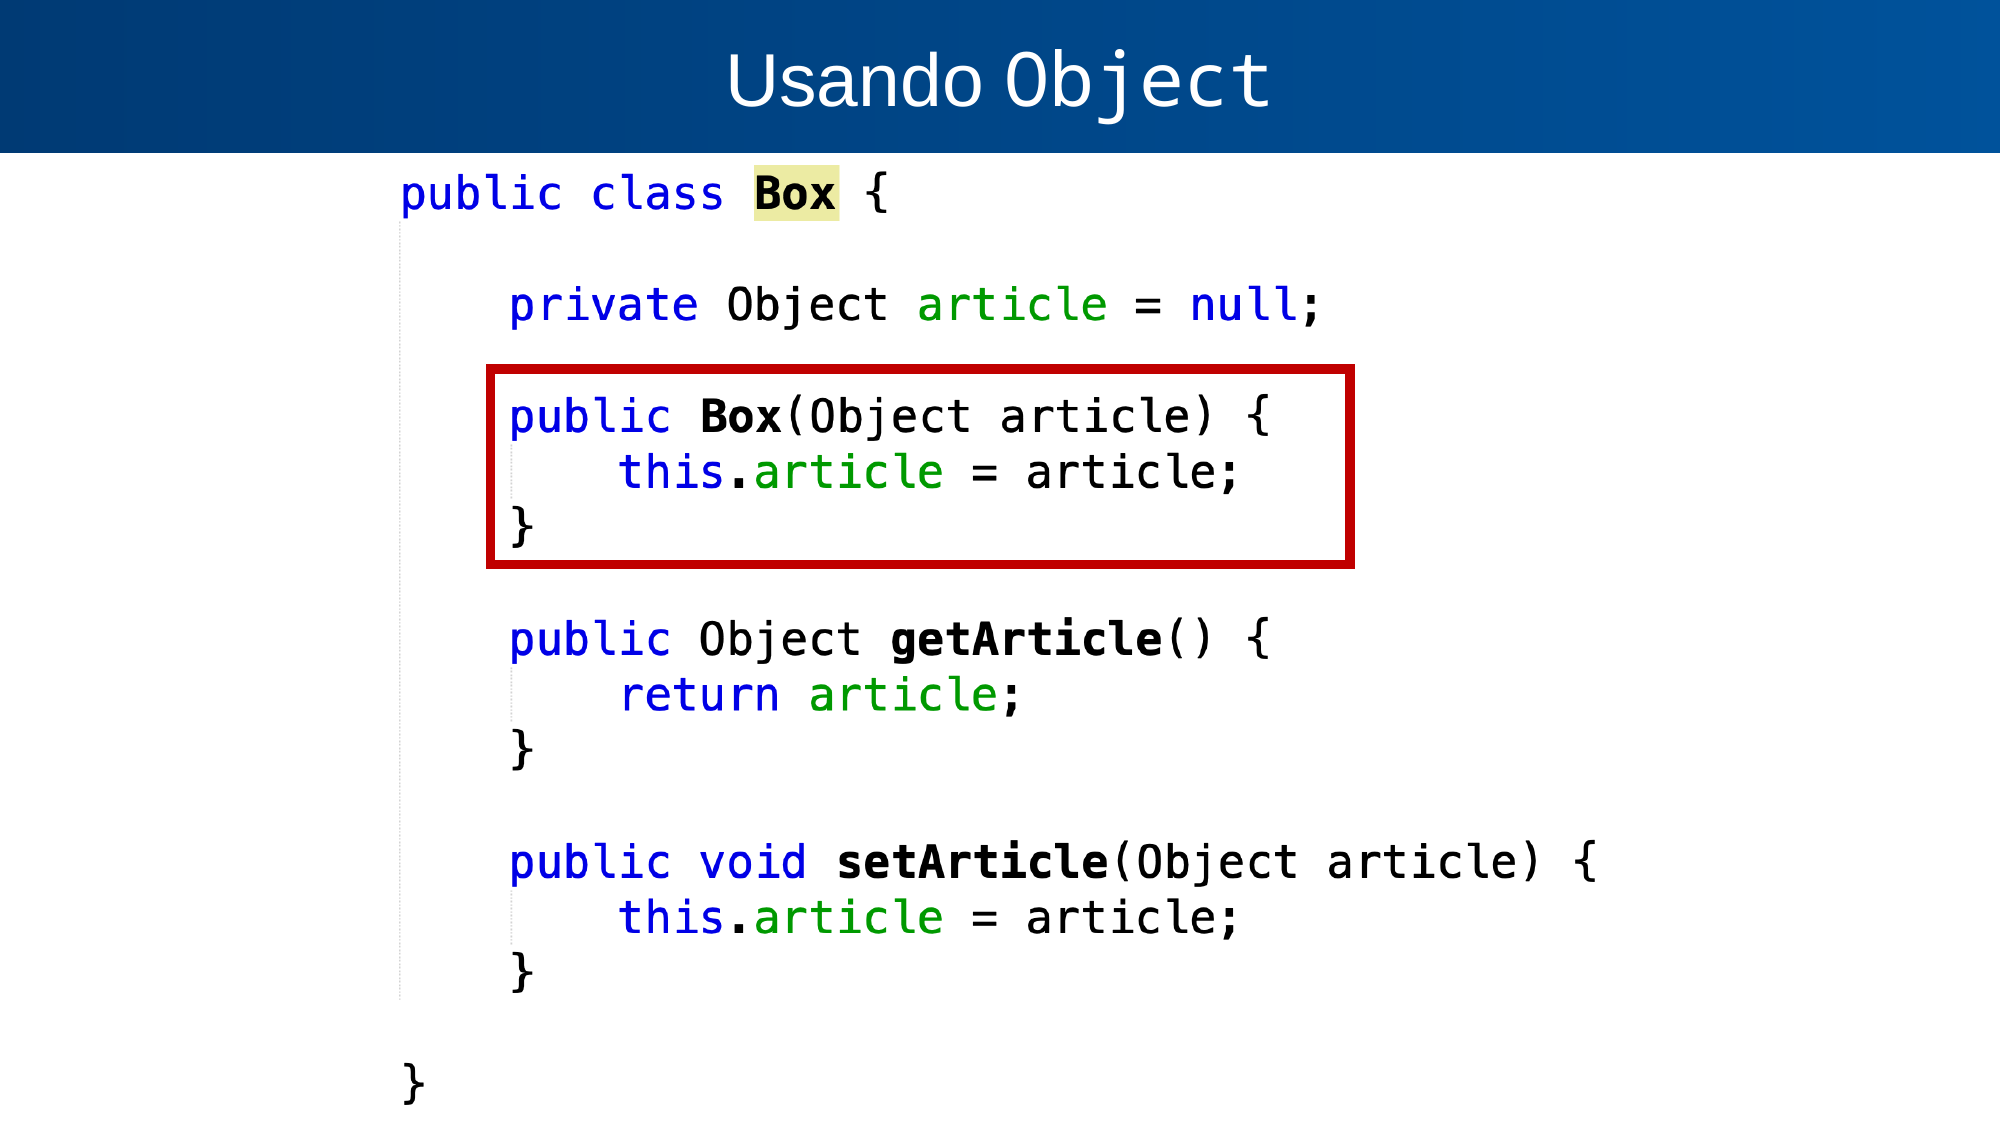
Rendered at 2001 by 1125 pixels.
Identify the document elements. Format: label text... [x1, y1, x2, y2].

text_box Usando Object [0, 0, 2000, 154]
picture [391, 165, 1608, 1114]
